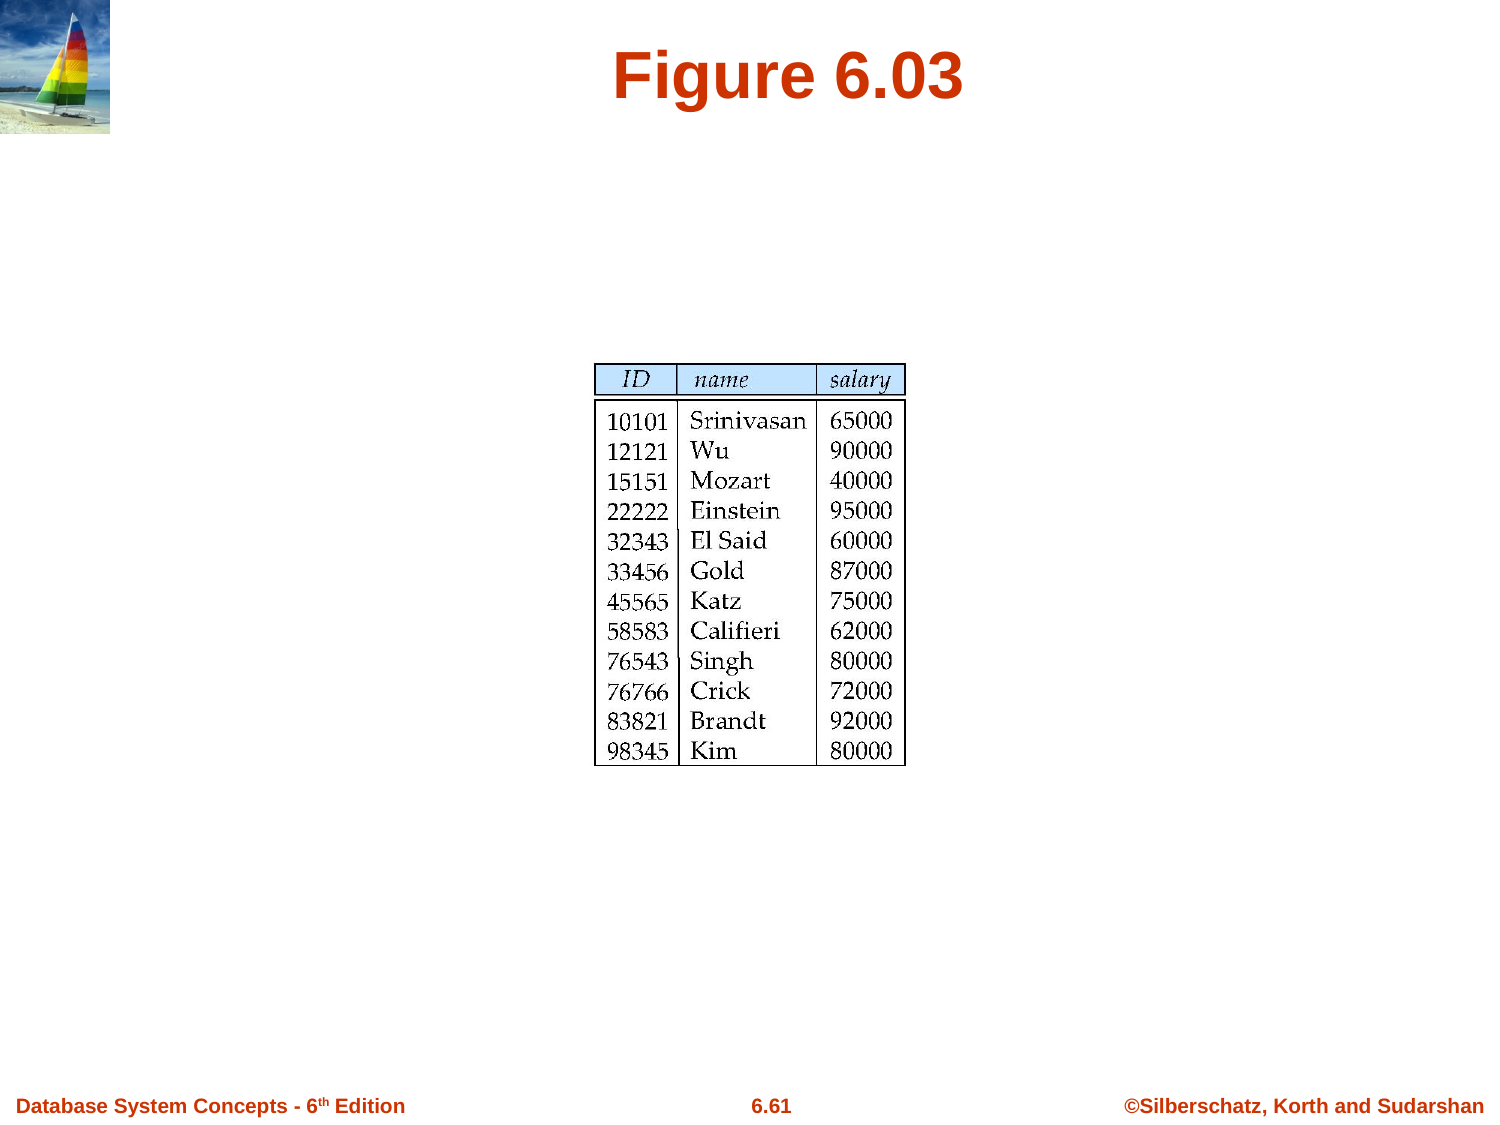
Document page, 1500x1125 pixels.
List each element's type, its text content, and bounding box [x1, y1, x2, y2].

title Figure 6.03 [125, 18, 1452, 120]
picture [589, 358, 910, 766]
picture [0, 0, 110, 134]
